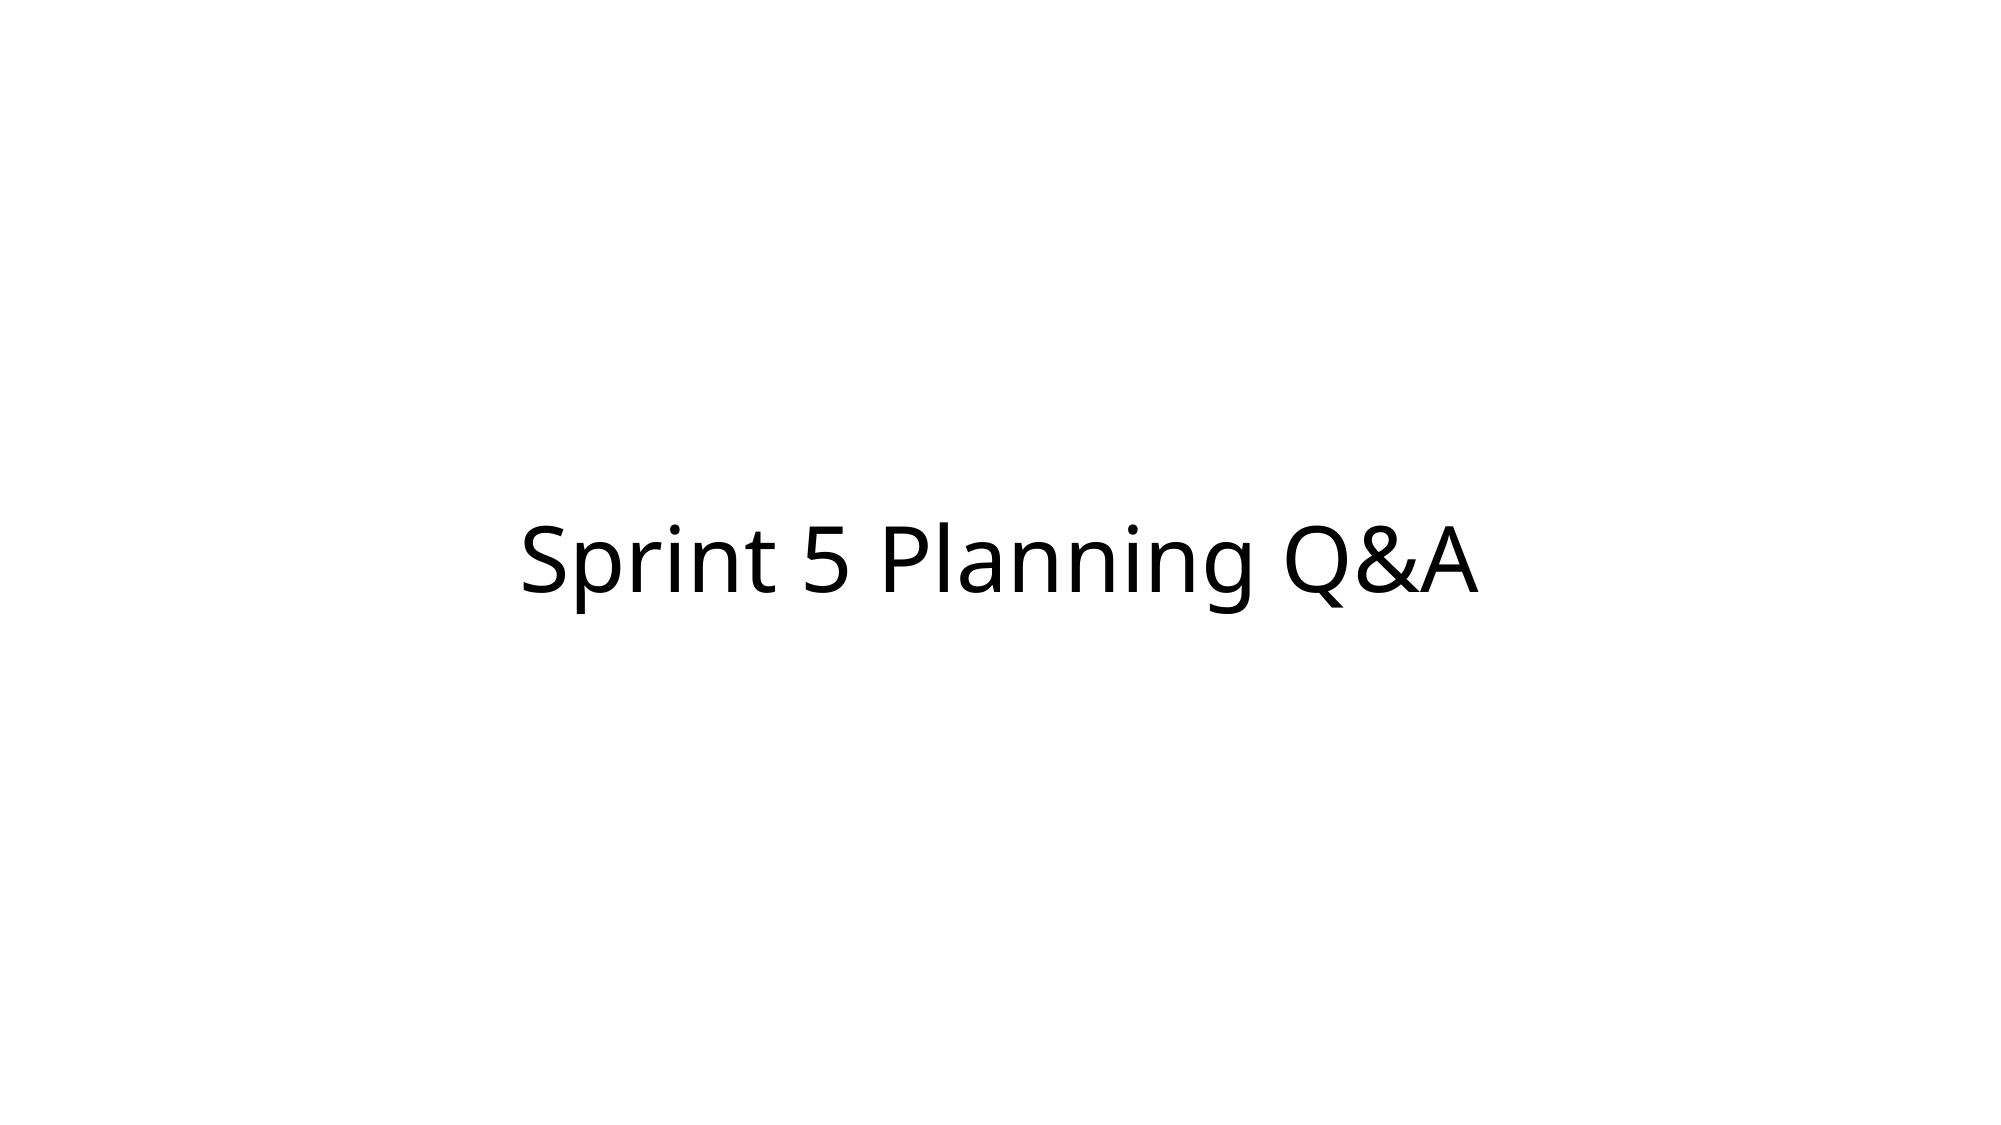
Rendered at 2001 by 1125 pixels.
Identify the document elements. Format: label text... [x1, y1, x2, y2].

list Sprint 5 Planning Q&A [137, 503, 1863, 622]
